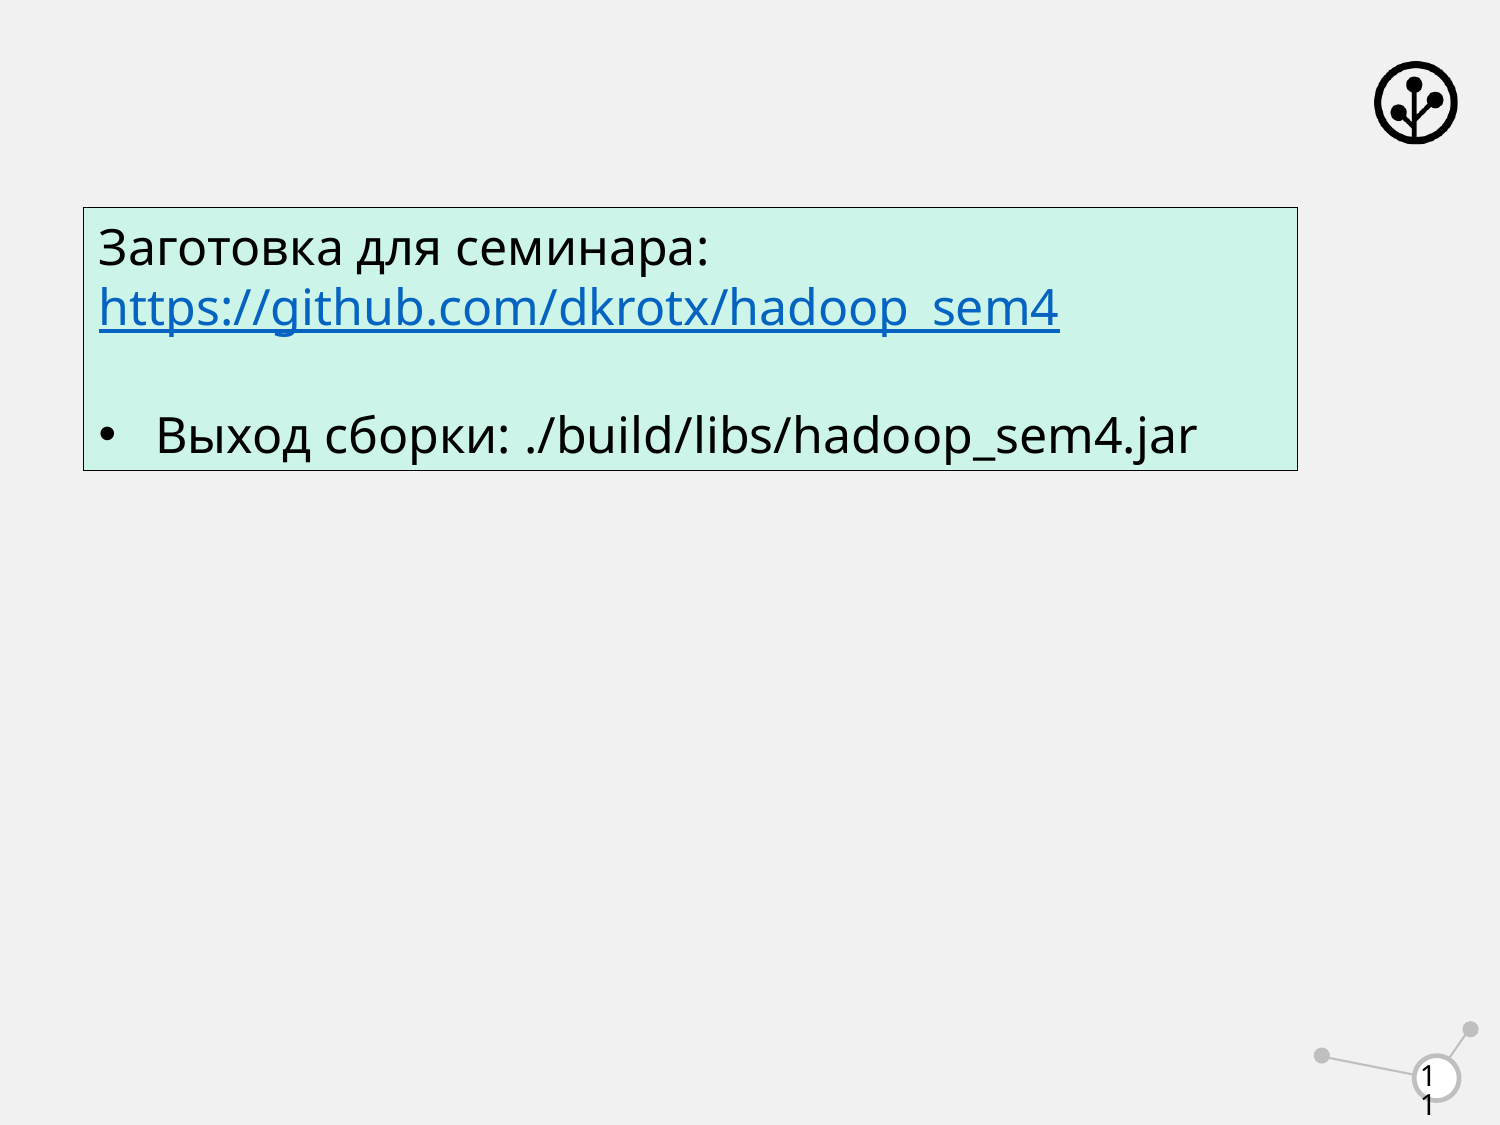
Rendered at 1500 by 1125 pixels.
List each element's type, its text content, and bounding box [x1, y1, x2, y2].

picture [1363, 24, 1464, 185]
slide_number 11 [1404, 1047, 1468, 1108]
text_box Заготовка для семинара: https://github.com/dkrotx/hadoop_sem4 Выход сборки: ./build/libs/hadoop_sem4.jar [83, 207, 1298, 471]
